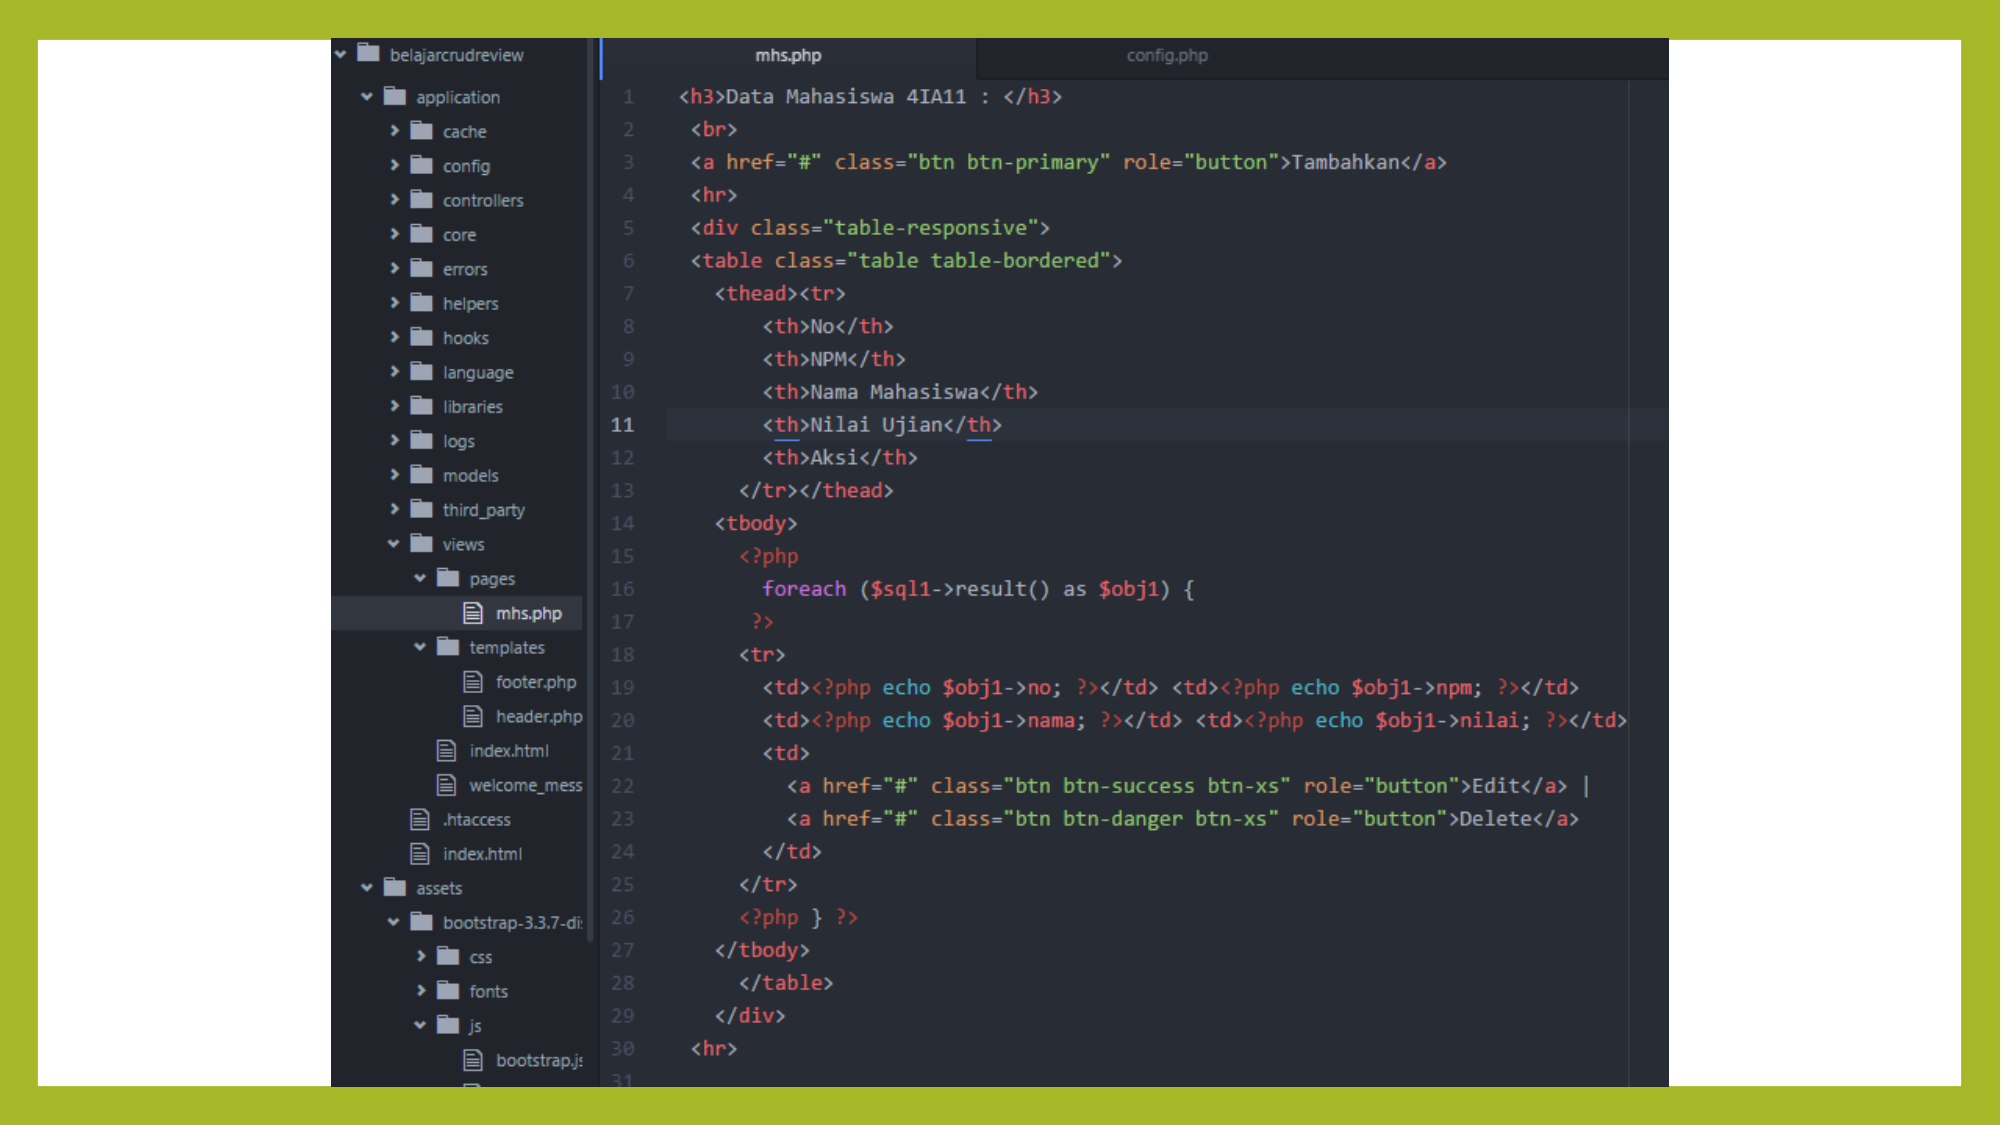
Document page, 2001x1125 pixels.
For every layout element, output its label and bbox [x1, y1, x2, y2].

picture [330, 37, 1669, 1087]
